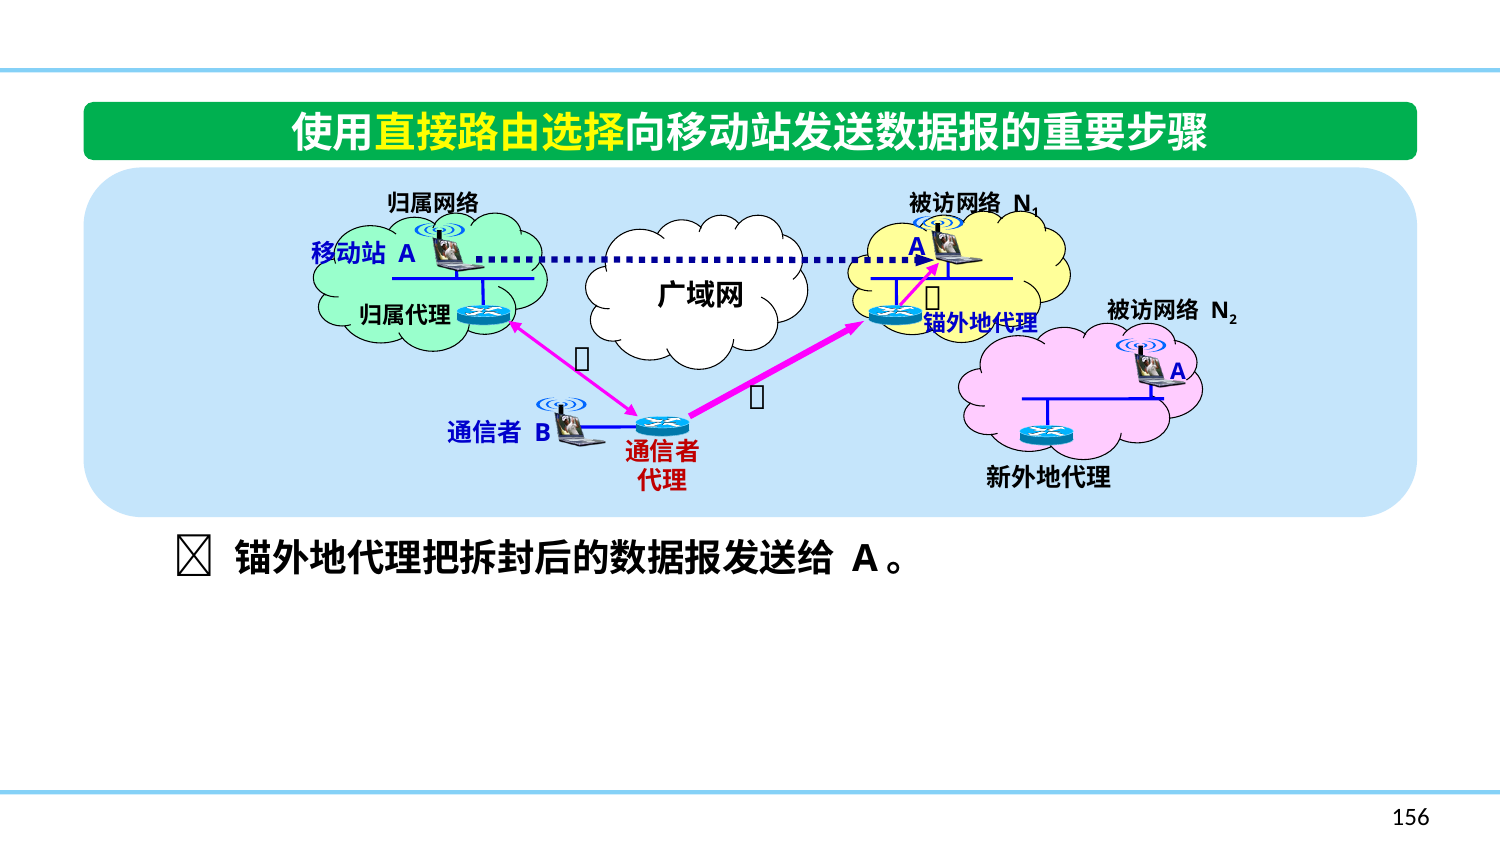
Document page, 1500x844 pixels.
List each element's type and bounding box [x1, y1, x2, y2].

slide_number [1376, 792, 1472, 838]
picture [635, 416, 659, 424]
picture [635, 432, 659, 437]
text_box [81, 165, 1420, 588]
picture [665, 432, 690, 437]
picture [666, 419, 677, 427]
picture [676, 416, 689, 420]
text_box [83, 98, 1418, 163]
